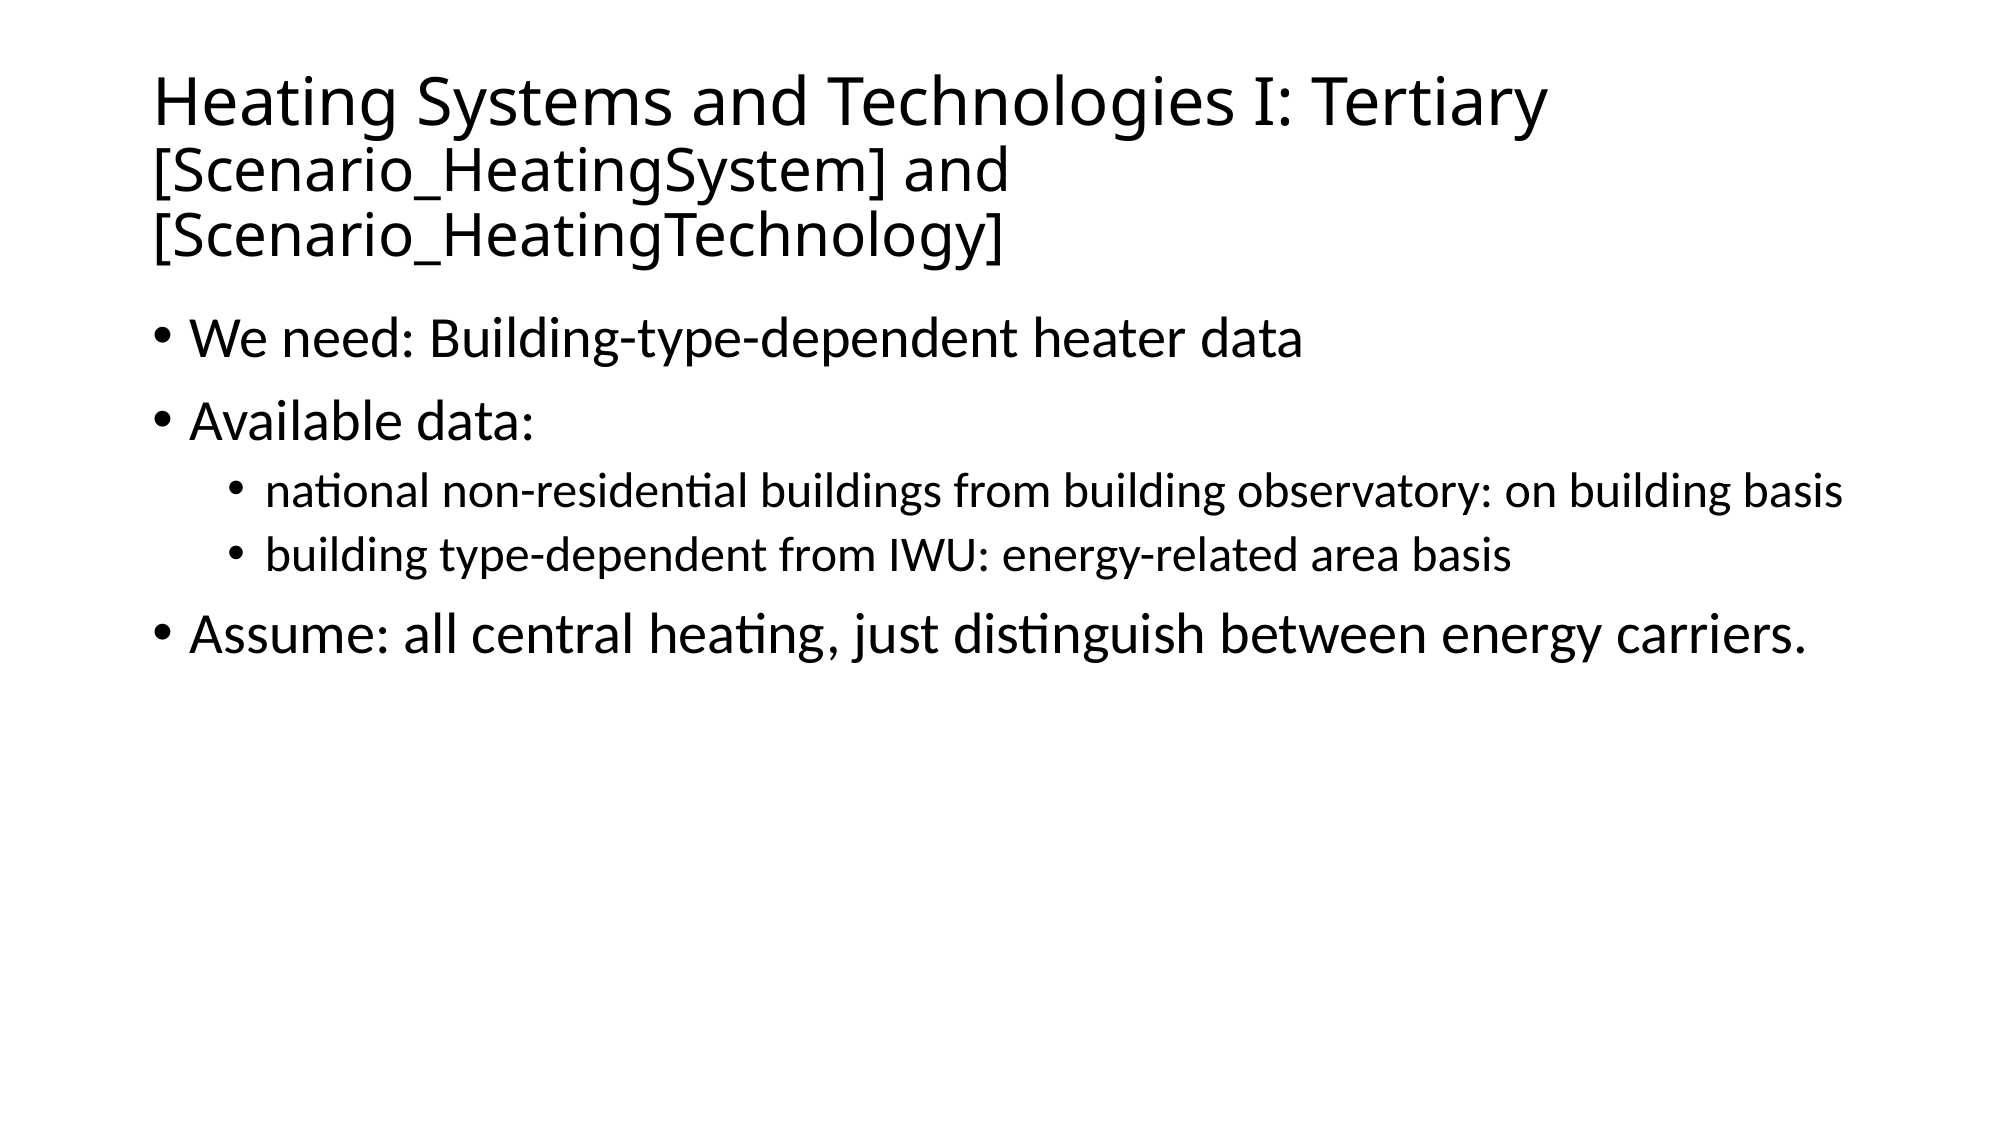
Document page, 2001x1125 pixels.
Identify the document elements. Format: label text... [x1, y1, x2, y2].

list We need: Building-type-dependent heater data Available data: national non-residential buildings from building observatory: on building basis building type-dependent from IWU: energy-related area basis Assume: all central heating, just distinguish between energy carriers. [137, 299, 1863, 1014]
title Heating Systems and Technologies I: Tertiary [Scenario_HeatingSystem] and [Scenario_HeatingTechnology] [137, 59, 1863, 278]
